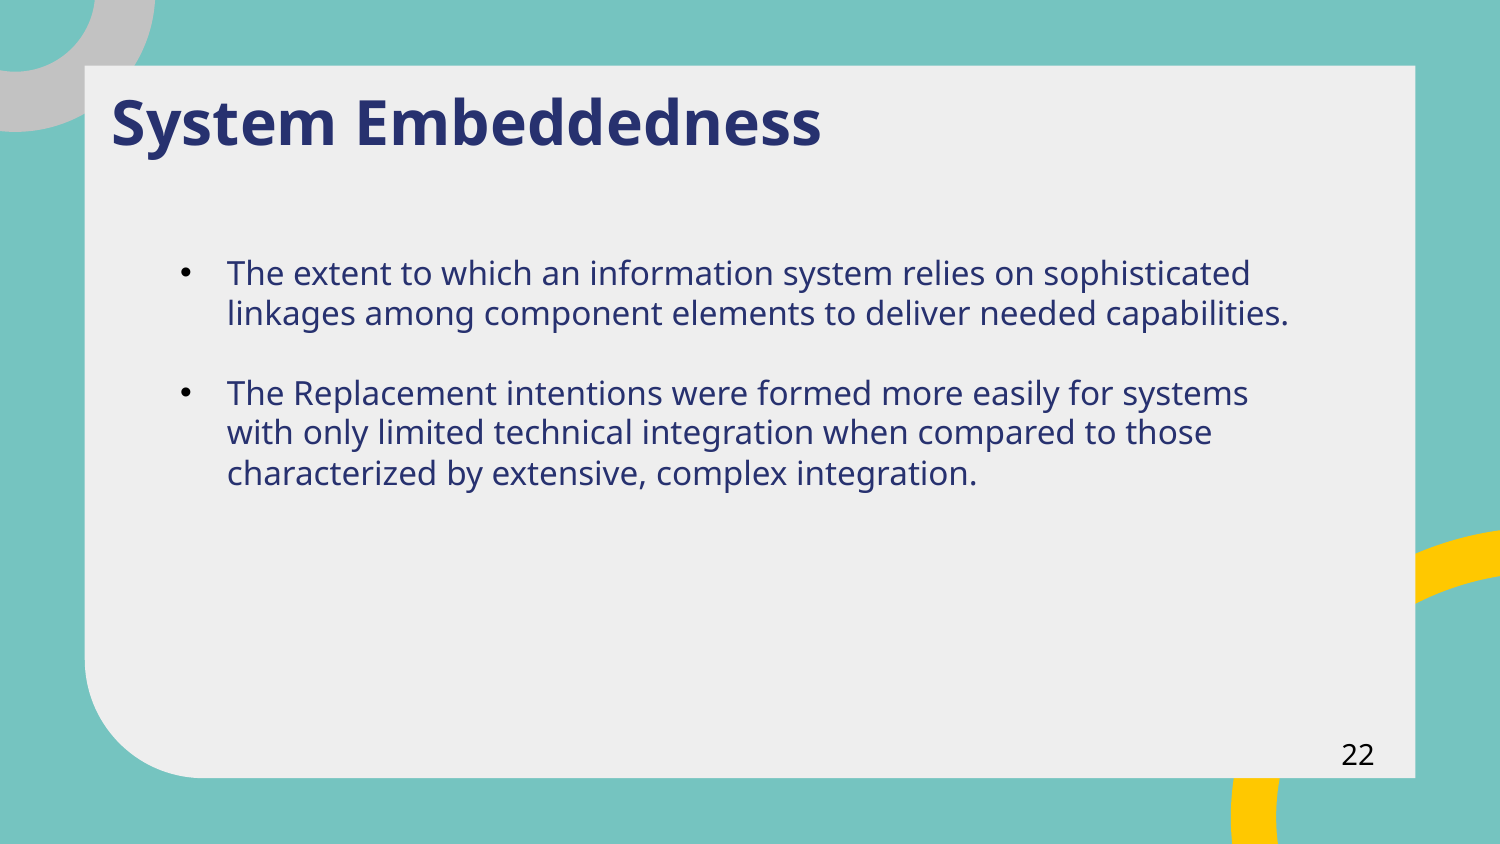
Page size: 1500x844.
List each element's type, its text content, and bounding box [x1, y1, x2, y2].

text_box 22 [1305, 728, 1412, 779]
text_box System Embeddedness [96, 57, 1404, 173]
text_box The extent to which an information system relies on sophisticated linkages among component elements to deliver needed capabilities. The Replacement intentions were formed more easily for systems with only limited technical integration when compared to those characterized by extensive, complex integration. [165, 244, 1335, 499]
